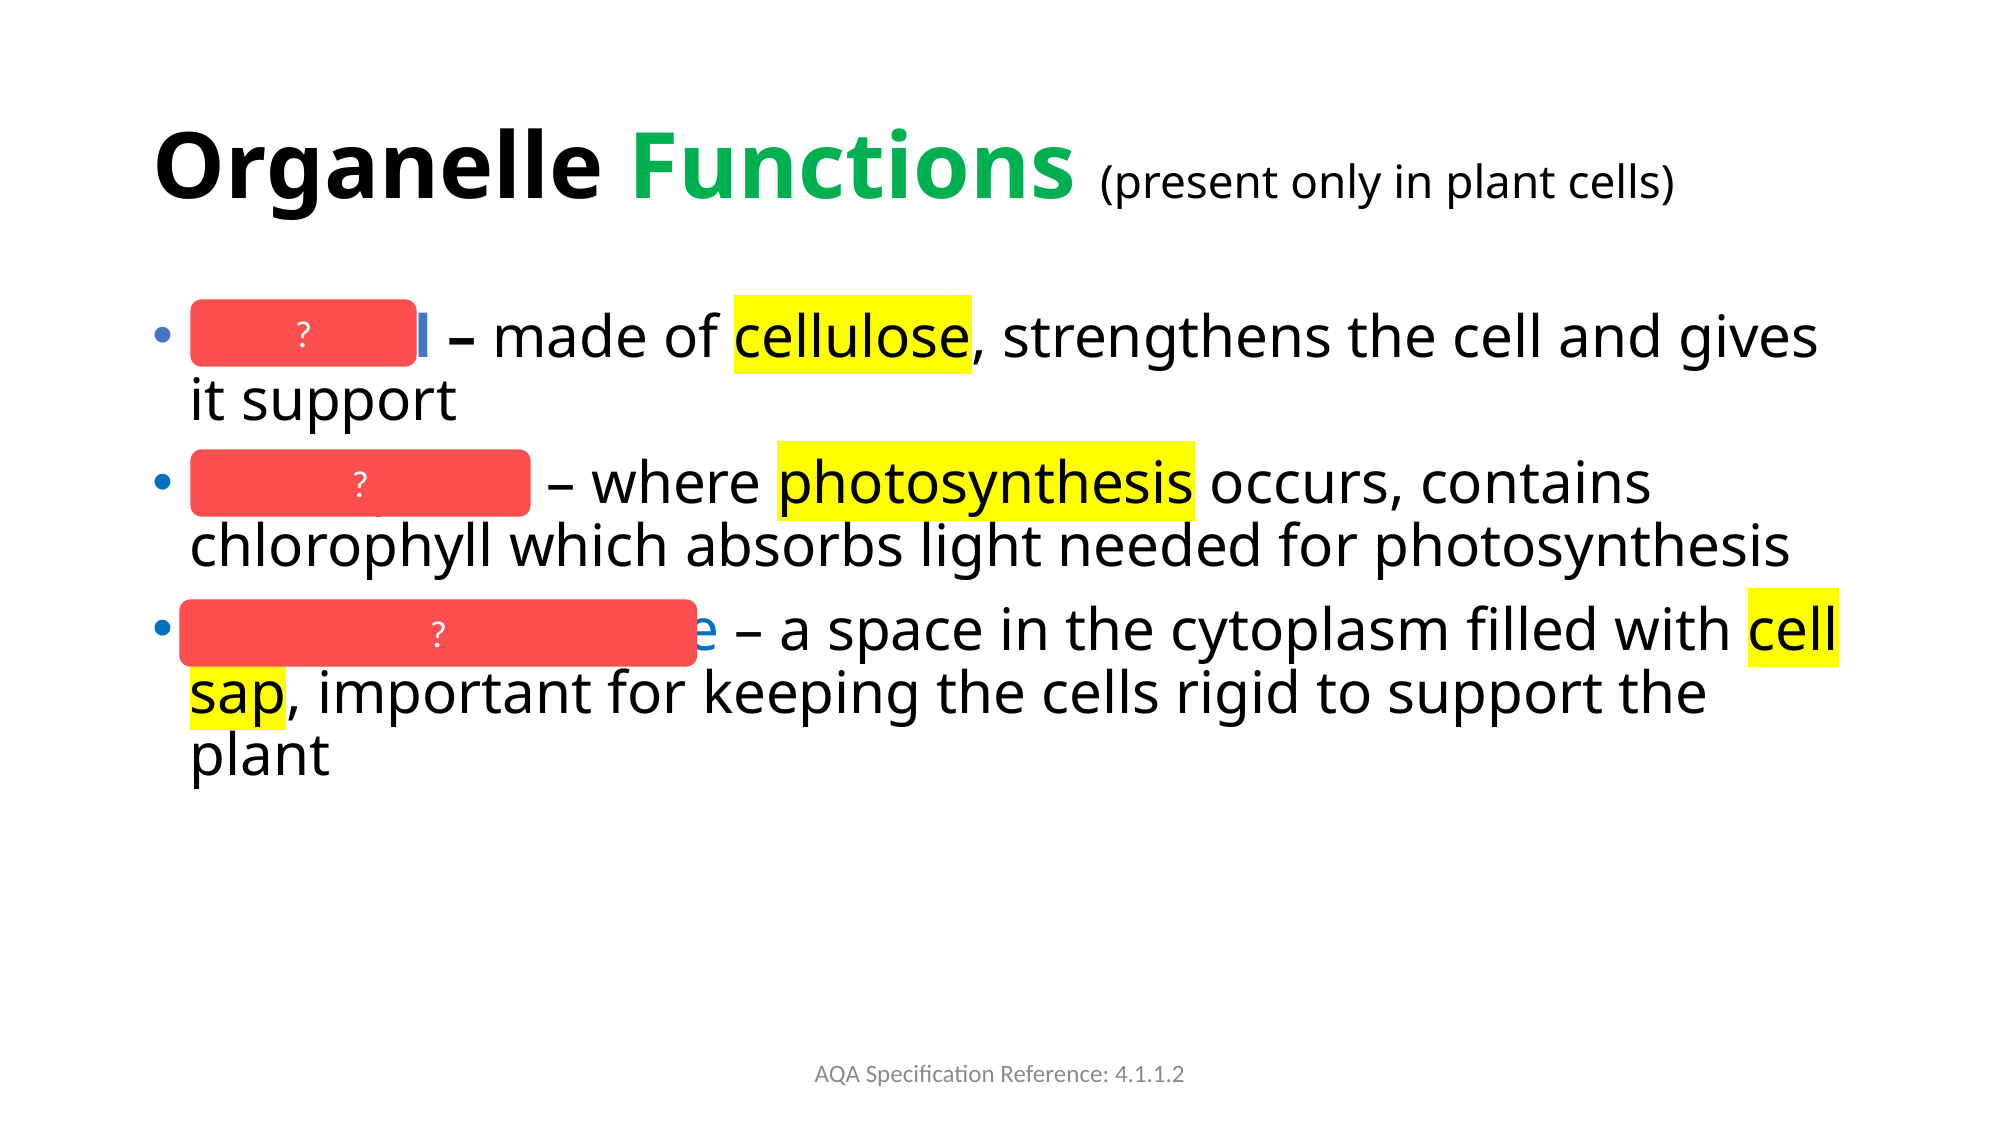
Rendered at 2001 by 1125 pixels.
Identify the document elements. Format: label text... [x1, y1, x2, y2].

text_box ? [178, 598, 699, 668]
title Organelle Functions (present only in plant cells) [137, 59, 1863, 278]
list Cell wall – made of cellulose, strengthens the cell and gives it support Chloroplasts – where photosynthesis occurs, contains chlorophyll which absorbs light needed for photosynthesis Permanent vacuole – a space in the cytoplasm filled with cell sap, important for keeping the cells rigid to support the plant [137, 299, 1863, 1014]
footer AQA Specification Reference: 4.1.1.2 [662, 1042, 1338, 1103]
text_box ? [189, 448, 532, 518]
text_box ? [189, 298, 418, 368]
